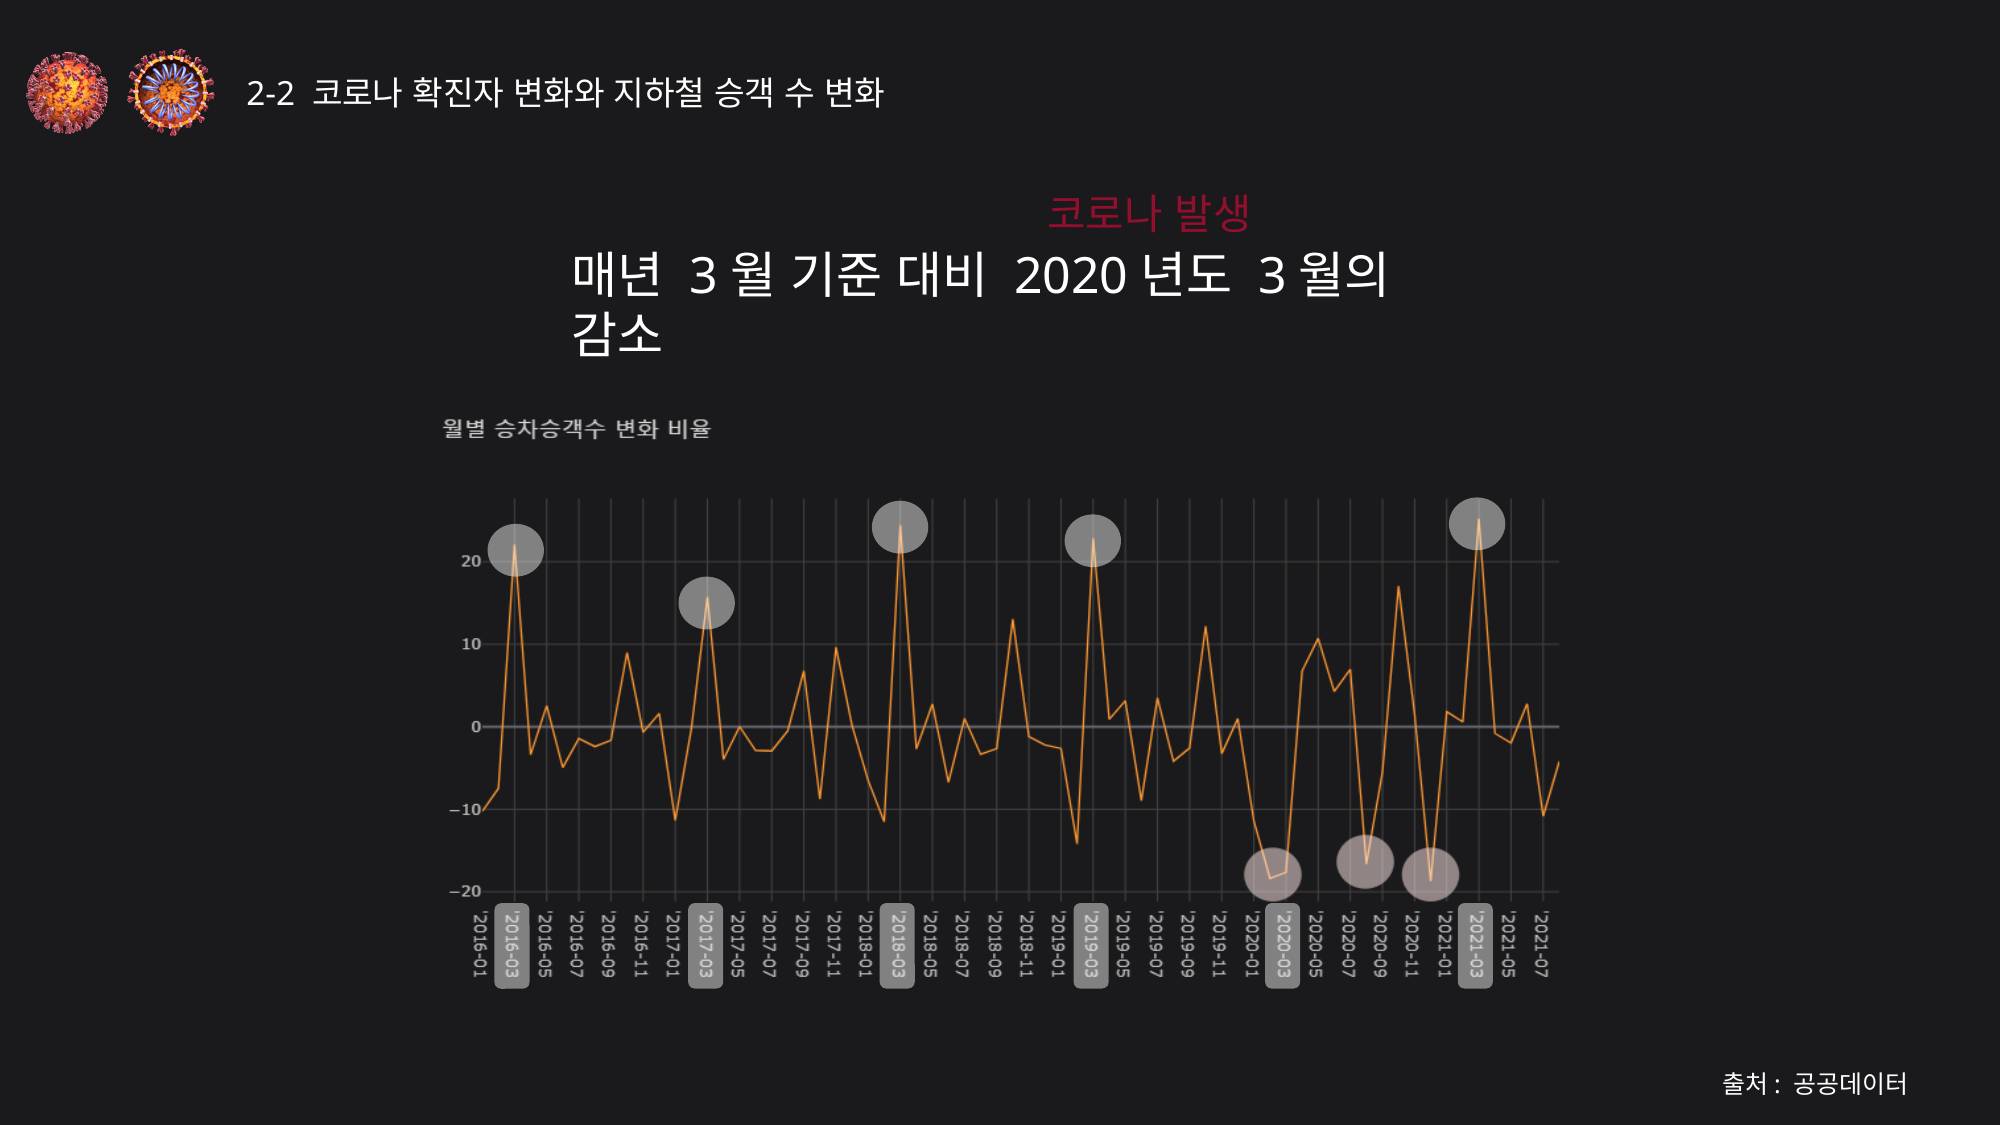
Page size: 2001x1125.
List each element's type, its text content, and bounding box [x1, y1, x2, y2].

text_box 출처: 공공데이터 [1707, 1061, 1934, 1106]
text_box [556, 180, 1443, 313]
text_box 2-2 코로나 확진자 변화와 지하철 승객 수 변화 [231, 64, 901, 120]
picture [19, 40, 222, 145]
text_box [409, 397, 1591, 996]
